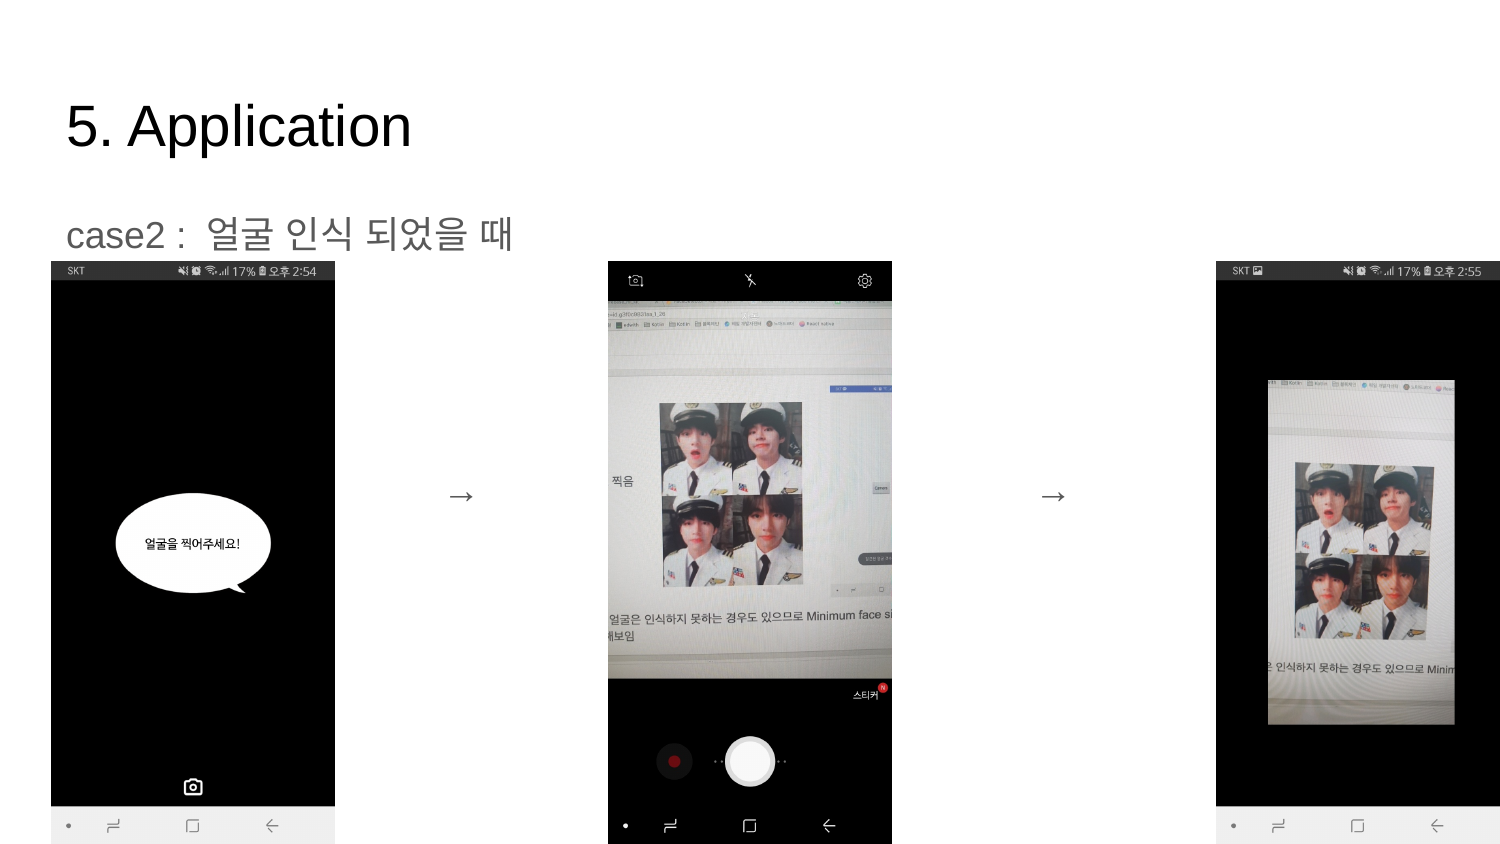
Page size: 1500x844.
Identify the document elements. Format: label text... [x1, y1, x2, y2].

list case2 : 얼굴 인식 되었을 때 → → [51, 189, 1449, 750]
picture [1216, 260, 1500, 844]
picture [50, 260, 335, 844]
picture [607, 260, 892, 844]
title 5. Application [51, 72, 1449, 167]
